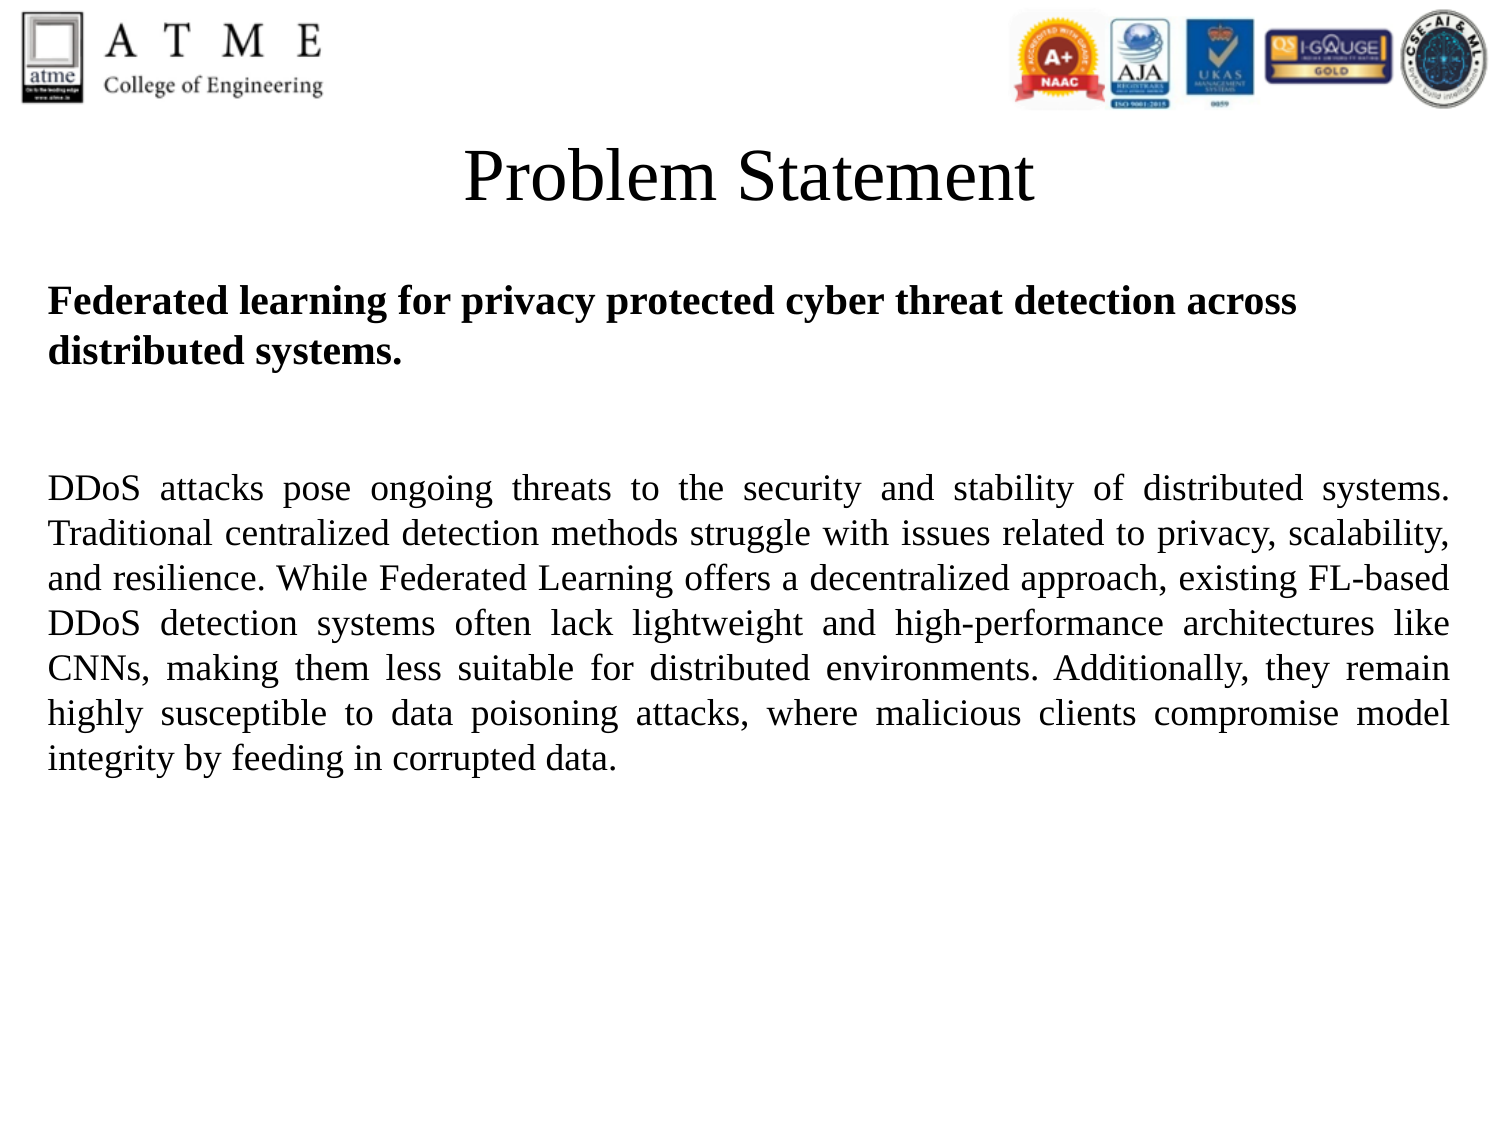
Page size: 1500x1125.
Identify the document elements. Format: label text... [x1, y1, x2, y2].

picture [11, 0, 340, 109]
picture [1003, 0, 1497, 113]
text_box Federated learning for privacy protected cyber threat detection across distributed systems. DDoS attacks pose ongoing threats to the security and stability of distributed systems. Traditional centralized detection methods struggle with issues related to privacy, scalability, and resilience. While Federated Learning offers a decentralized approach, existing FL-based DDoS detection systems often lack lightweight and high-performance architectures like CNNs, making them less suitable for distributed environments. Additionally, they remain highly susceptible to data poisoning attacks, where malicious clients compromise model integrity by feeding in corrupted data. [32, 265, 1467, 786]
title Problem Statement [103, 67, 1397, 265]
